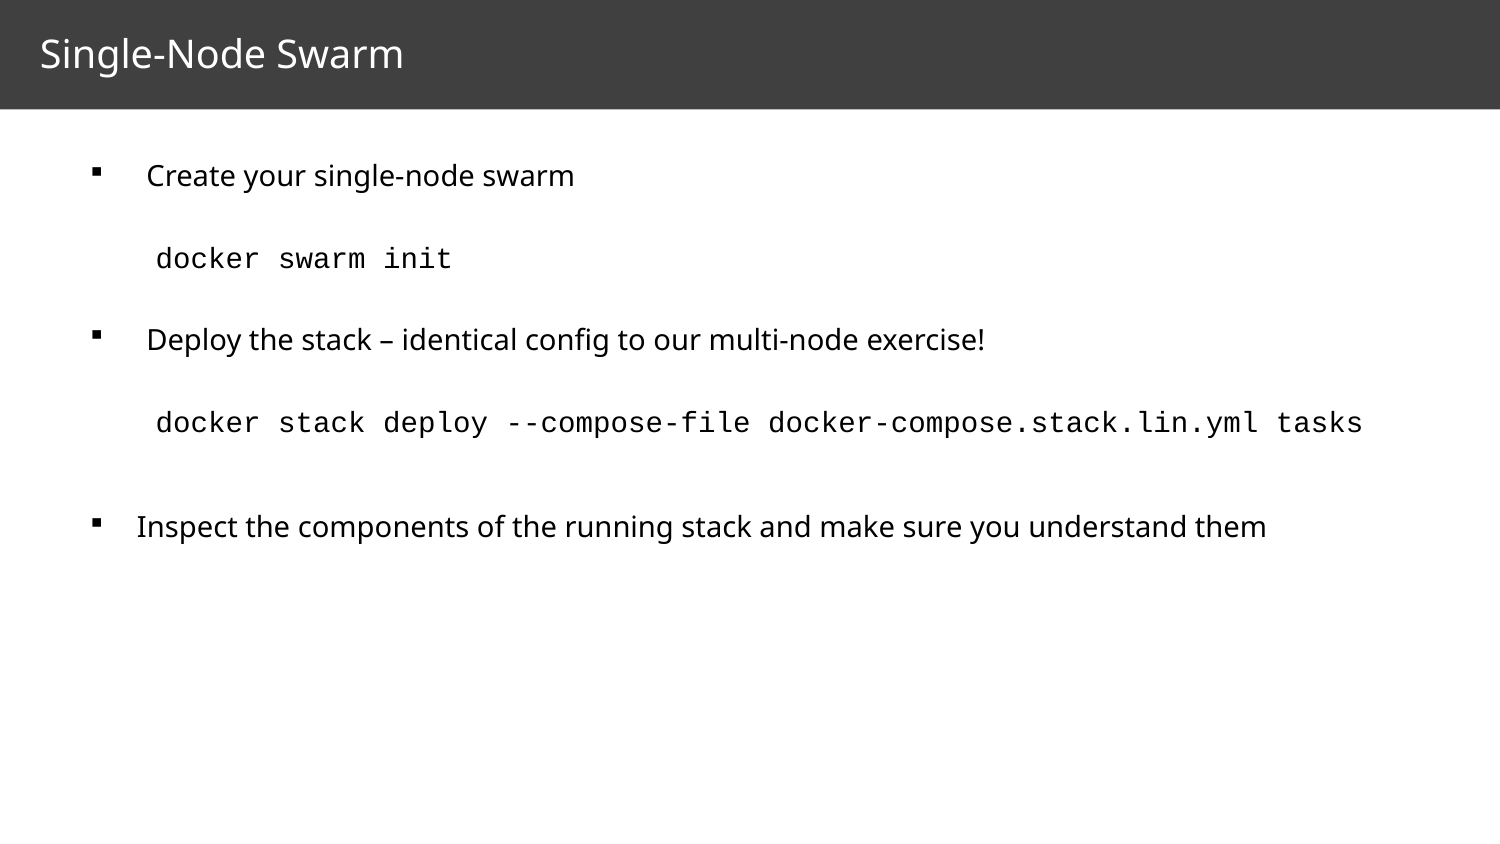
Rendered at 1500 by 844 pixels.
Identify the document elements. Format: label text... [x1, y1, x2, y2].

list Create your single-node swarm docker swarm init Deploy the stack – identical config to our multi-node exercise! docker stack deploy --compose-file docker-compose.stack.lin.yml tasks Inspect the components of the running stack and make sure you understand them [75, 150, 1425, 754]
title Single-Node Swarm [24, 21, 1471, 85]
